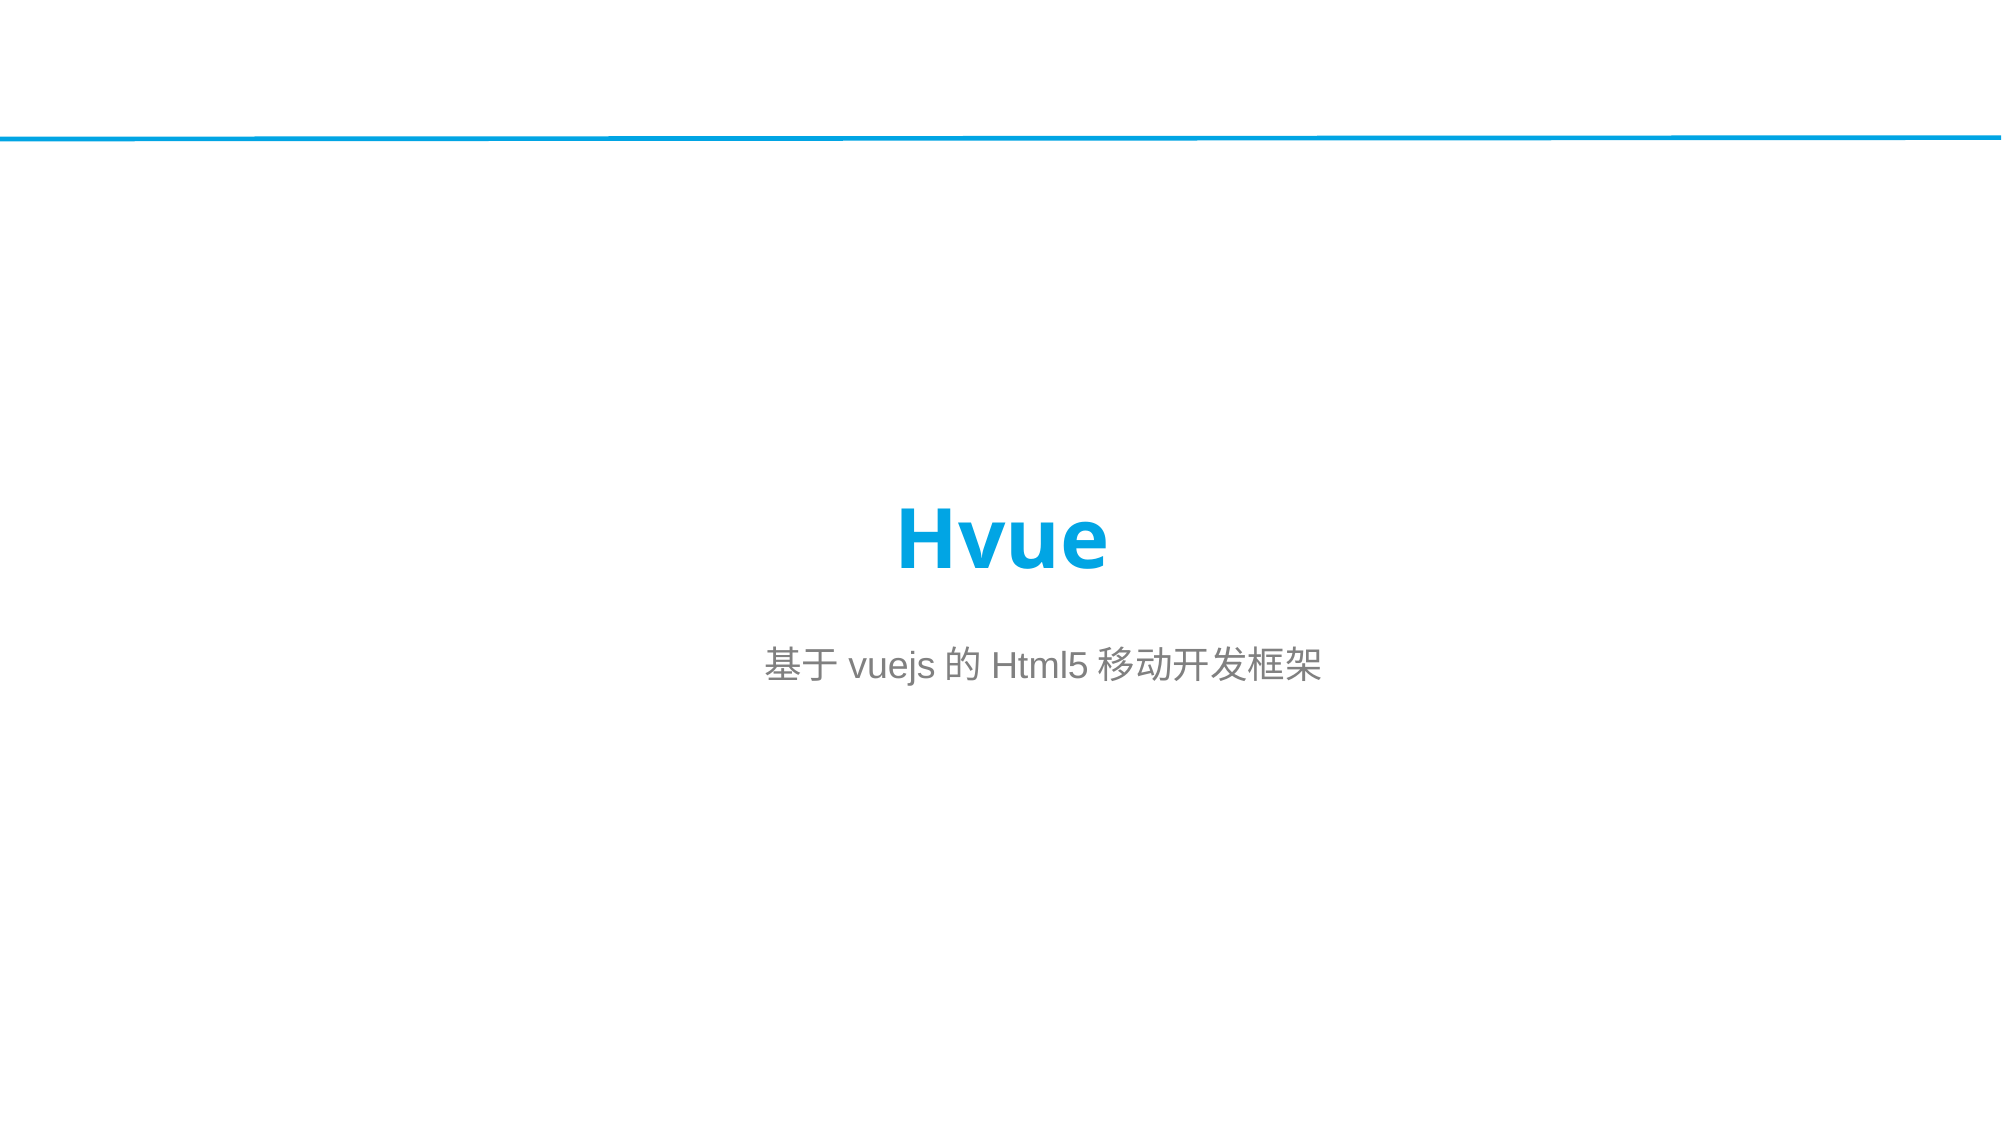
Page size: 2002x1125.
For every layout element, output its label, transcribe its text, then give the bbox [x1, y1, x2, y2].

text_box 基于vuejs的Html5移动开发框架 [749, 634, 1338, 694]
text_box Hvue [0, 477, 2001, 593]
